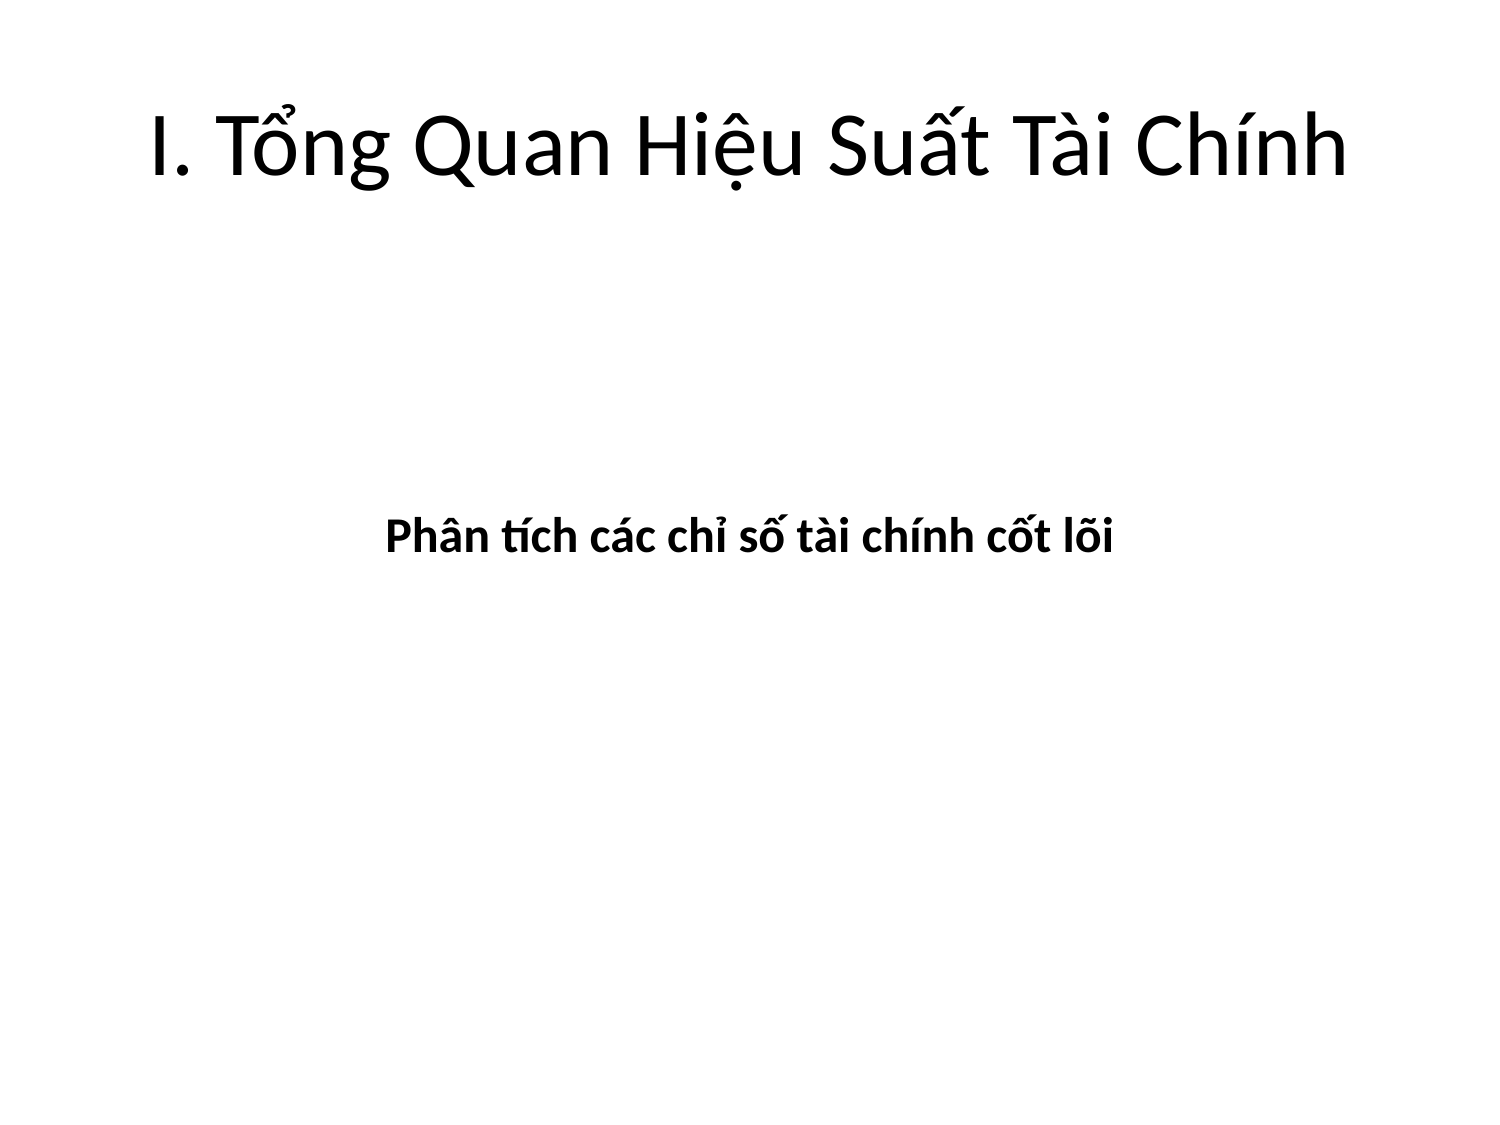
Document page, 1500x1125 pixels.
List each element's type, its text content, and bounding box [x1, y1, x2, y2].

title I. Tổng Quan Hiệu Suất Tài Chính [75, 45, 1425, 233]
text_box Phân tích các chỉ số tài chính cốt lõi [370, 449, 1130, 570]
